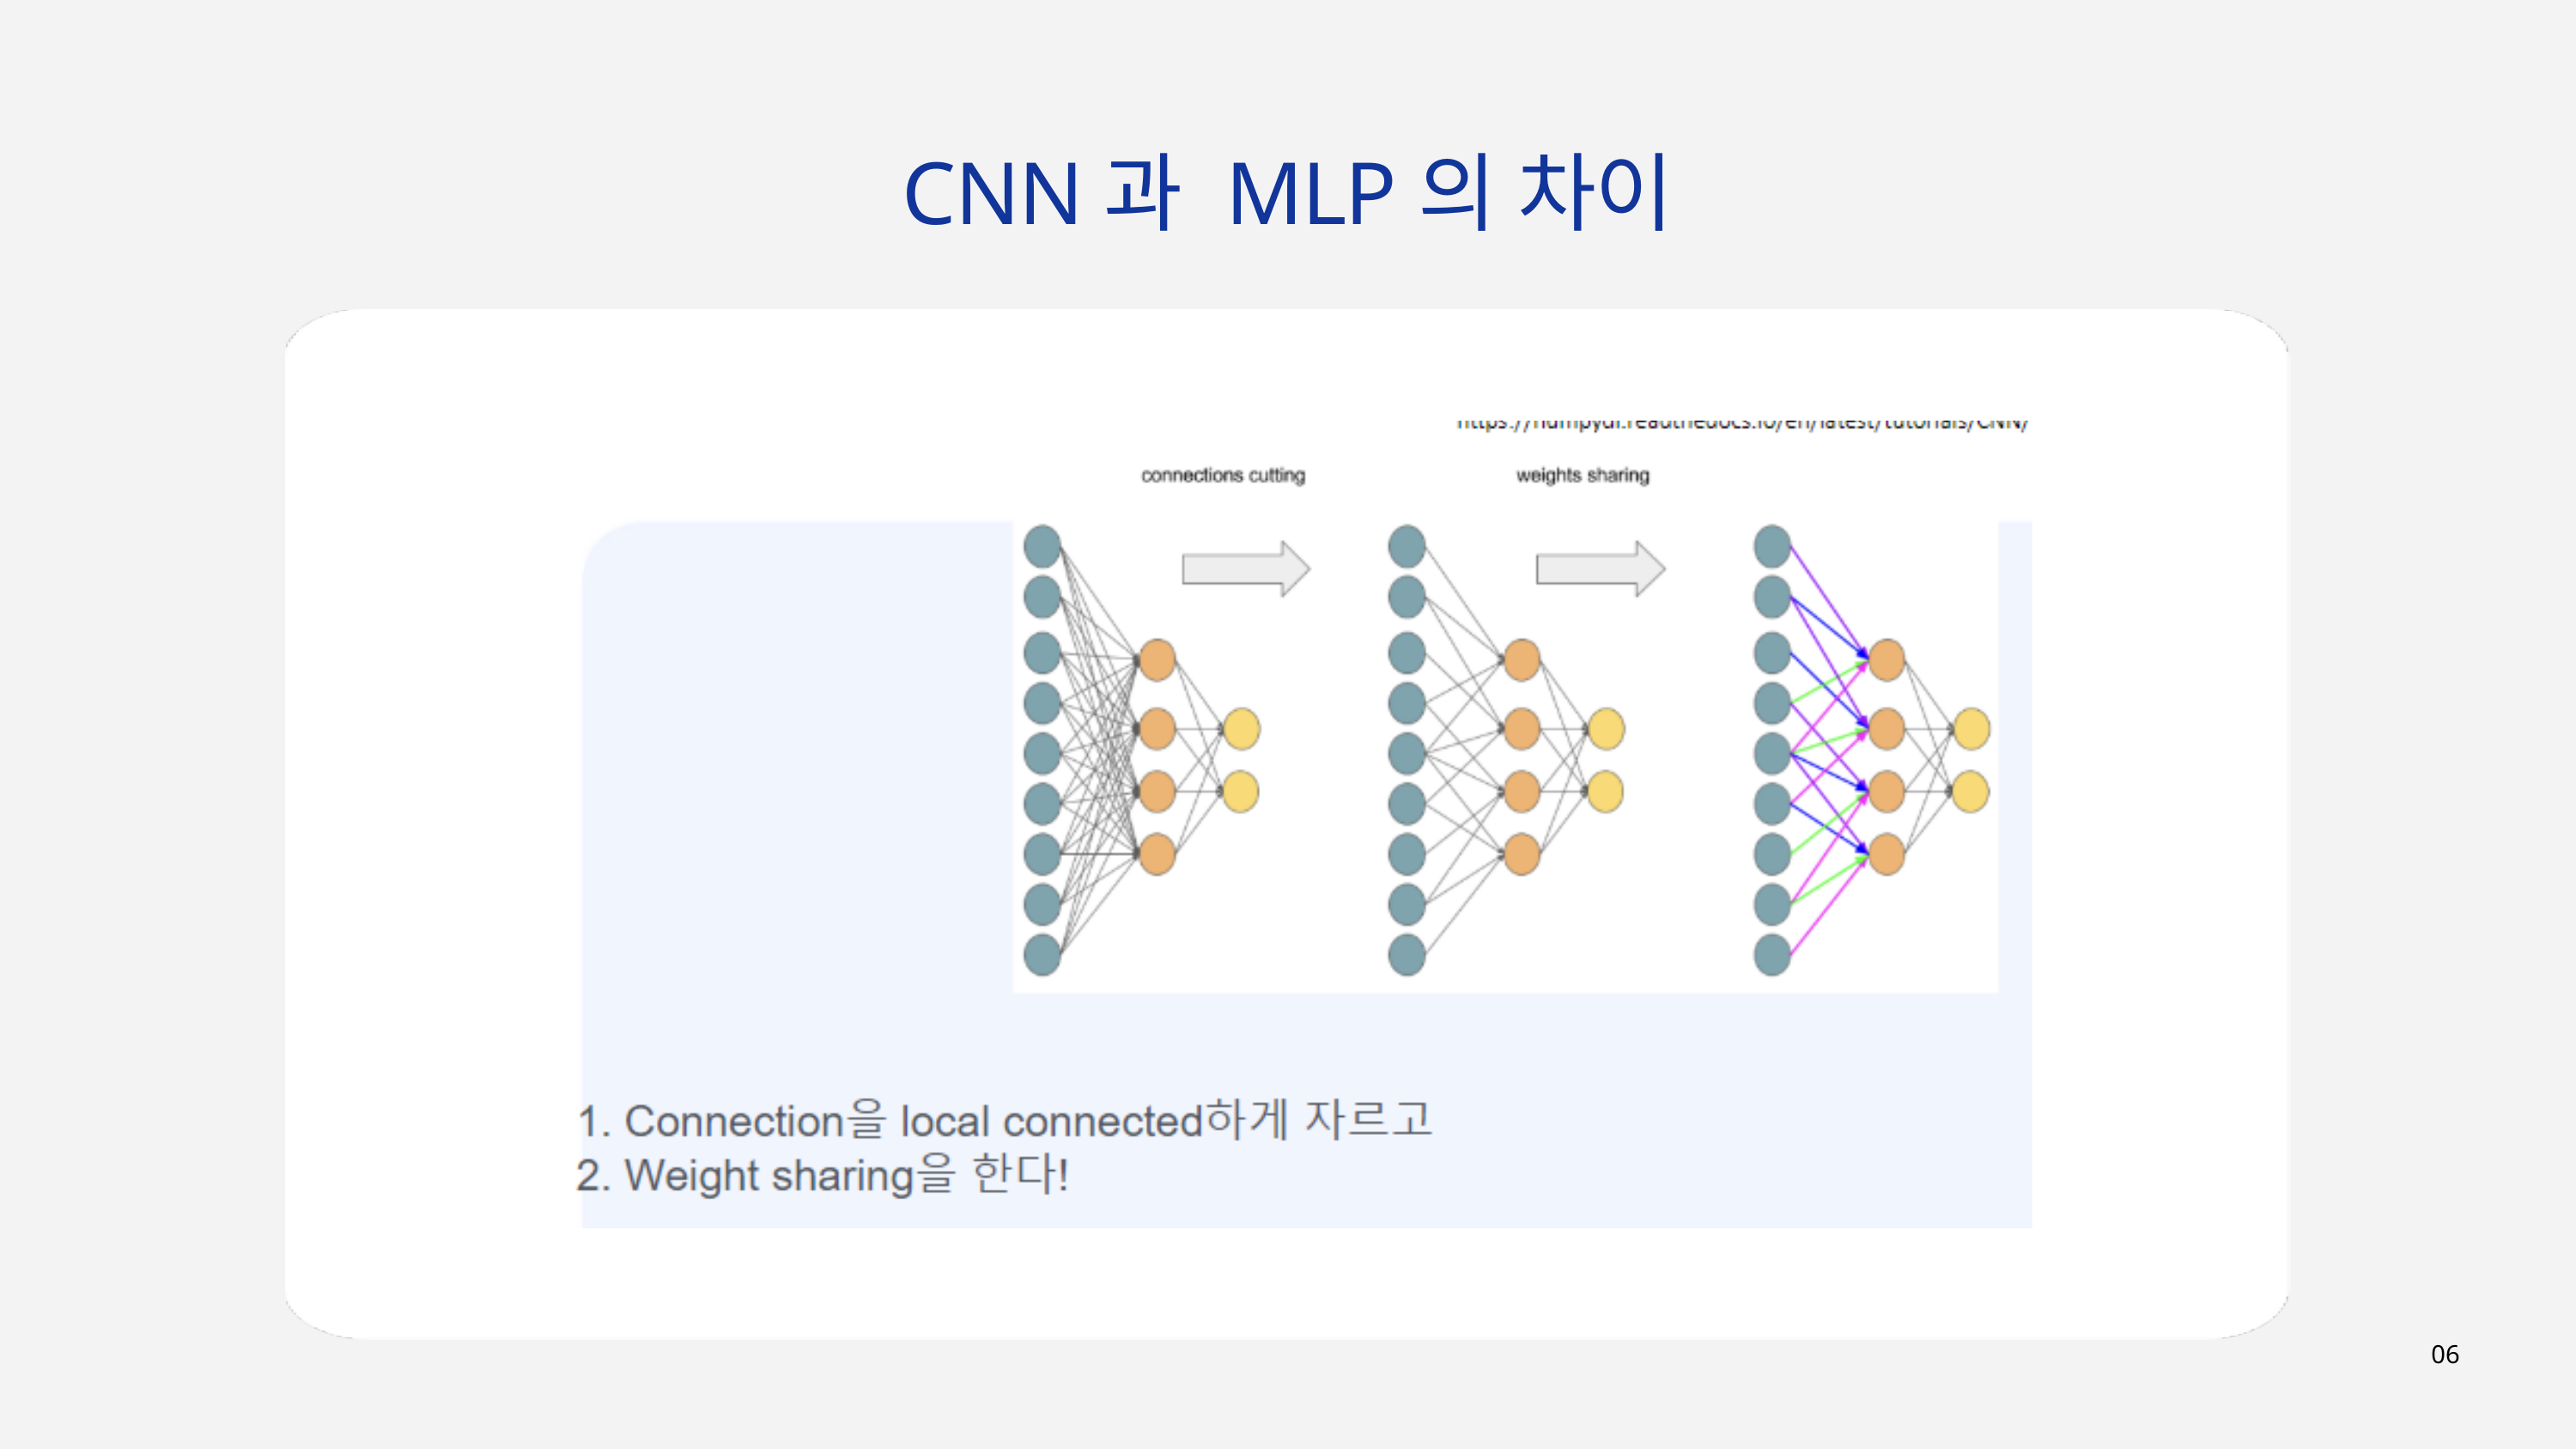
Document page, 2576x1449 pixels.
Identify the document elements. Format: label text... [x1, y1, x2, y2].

picture [543, 421, 2032, 1229]
text_box 06 [2385, 1331, 2473, 1375]
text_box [285, 309, 2291, 1340]
text_box CNN과 MLP의 차이 [309, 132, 2267, 249]
